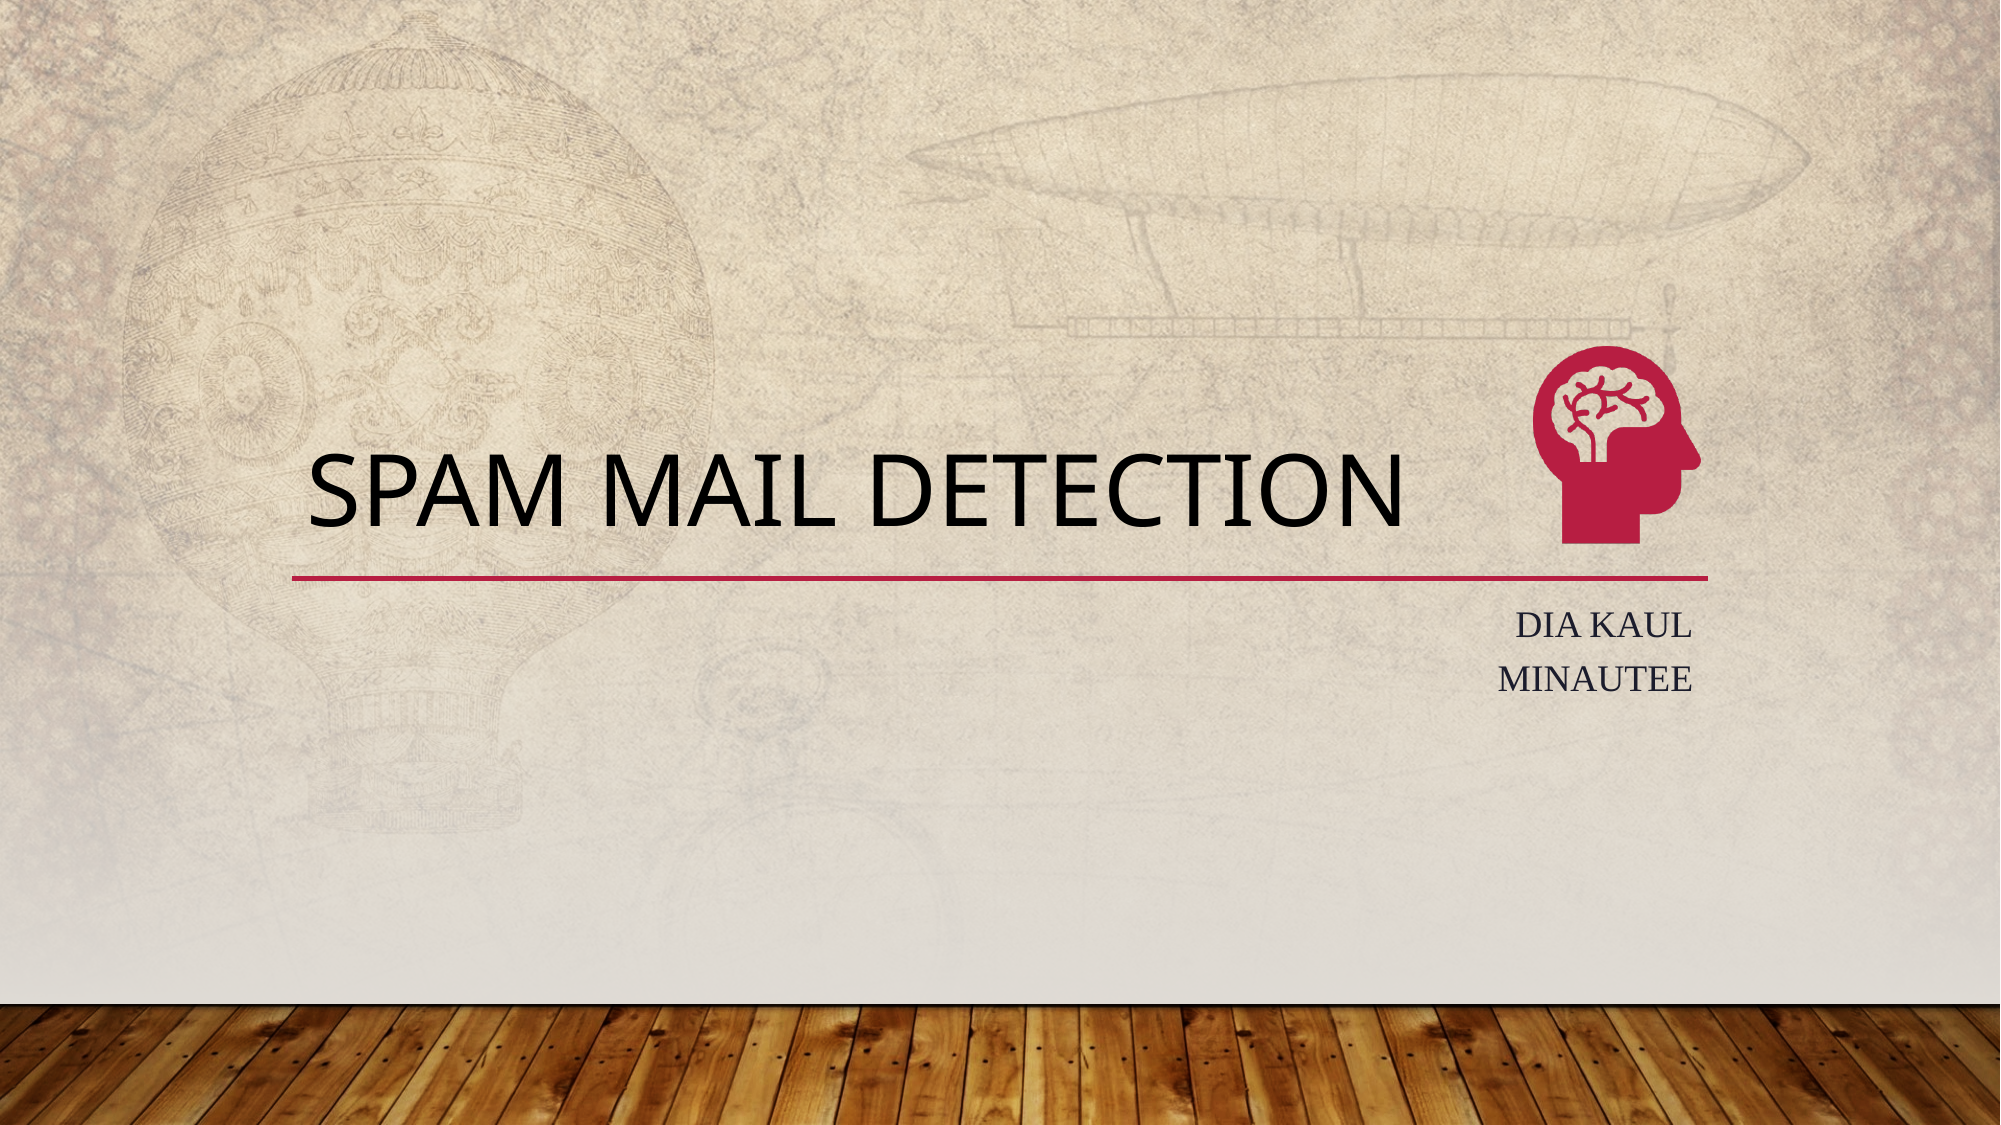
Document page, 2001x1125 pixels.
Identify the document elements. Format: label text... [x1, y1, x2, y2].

subtitle Dia Kaul Minautee [291, 576, 1709, 799]
title Spam mail detection [291, 131, 1709, 549]
picture [0, 1004, 2000, 1125]
picture [1498, 325, 1735, 563]
